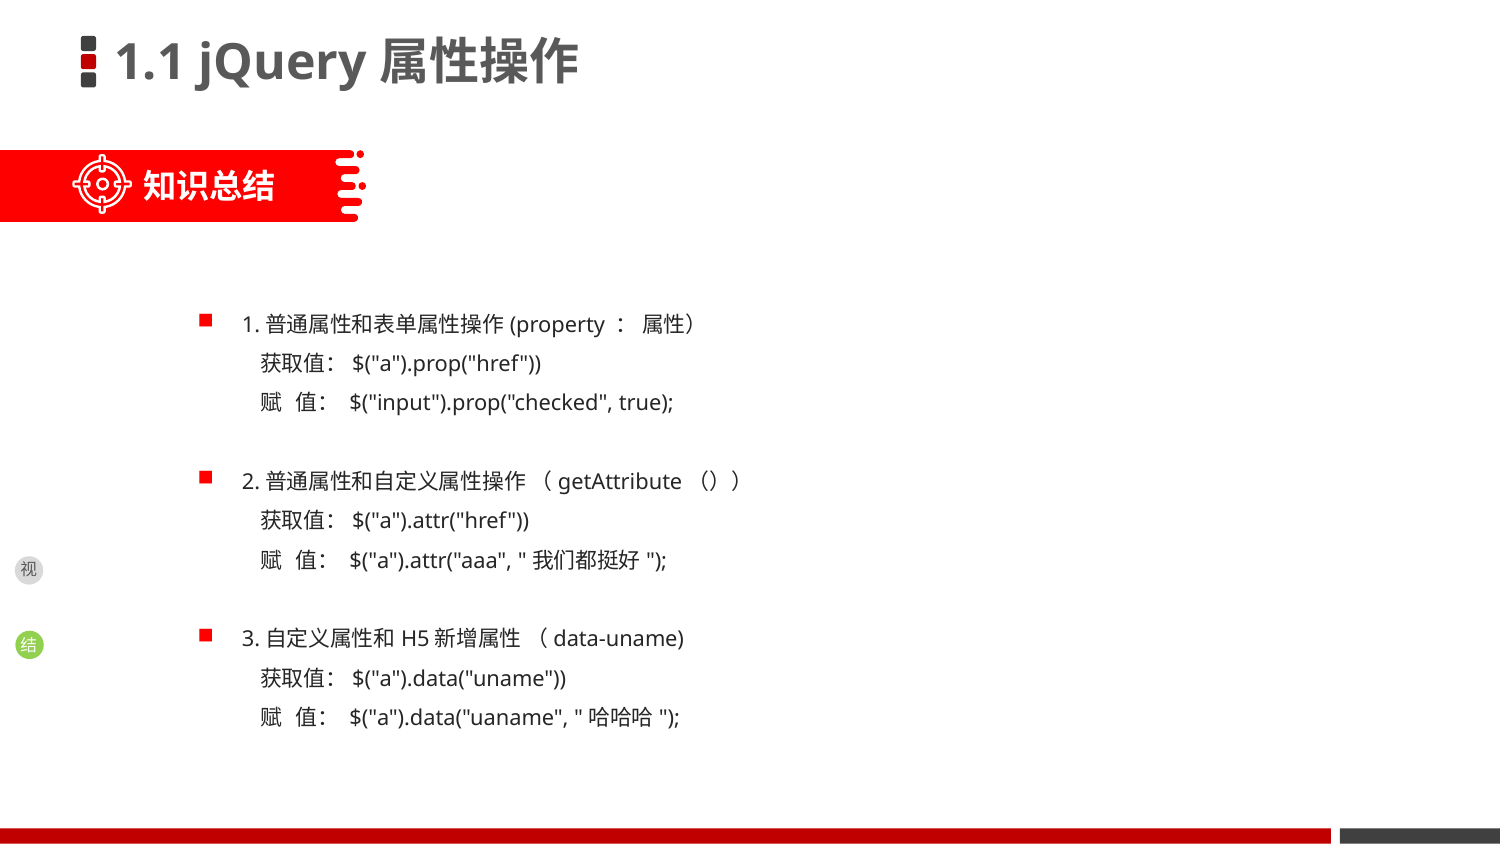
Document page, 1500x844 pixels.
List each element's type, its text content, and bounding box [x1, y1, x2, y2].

text_box [0, 150, 354, 222]
text_box 知识总结 [137, 158, 495, 213]
text_box [356, 150, 365, 158]
text_box [132, 213, 358, 222]
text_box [59, 161, 67, 213]
text_box 1.普通属性和表单属性操作(property ： 属性） 获取值：$("a").prop("href")) 赋 值： $("input").prop("checked", true); 2.普通属性和自定义属性操作 （getAttribute（）） 获取值：$("a").attr("href")) 赋 值： $("a").attr("aaa", "我们都挺好"); 3.自定义属性和H5新增属性 （data-uname) 获取值：$("a").data("uname")) 赋 值： $("a").data("uaname", "哈哈哈"); [183, 263, 1436, 777]
text_box 1.1 jQuery属性操作 [103, 0, 987, 130]
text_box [72, 153, 133, 214]
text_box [5, 626, 54, 663]
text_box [5, 551, 54, 588]
